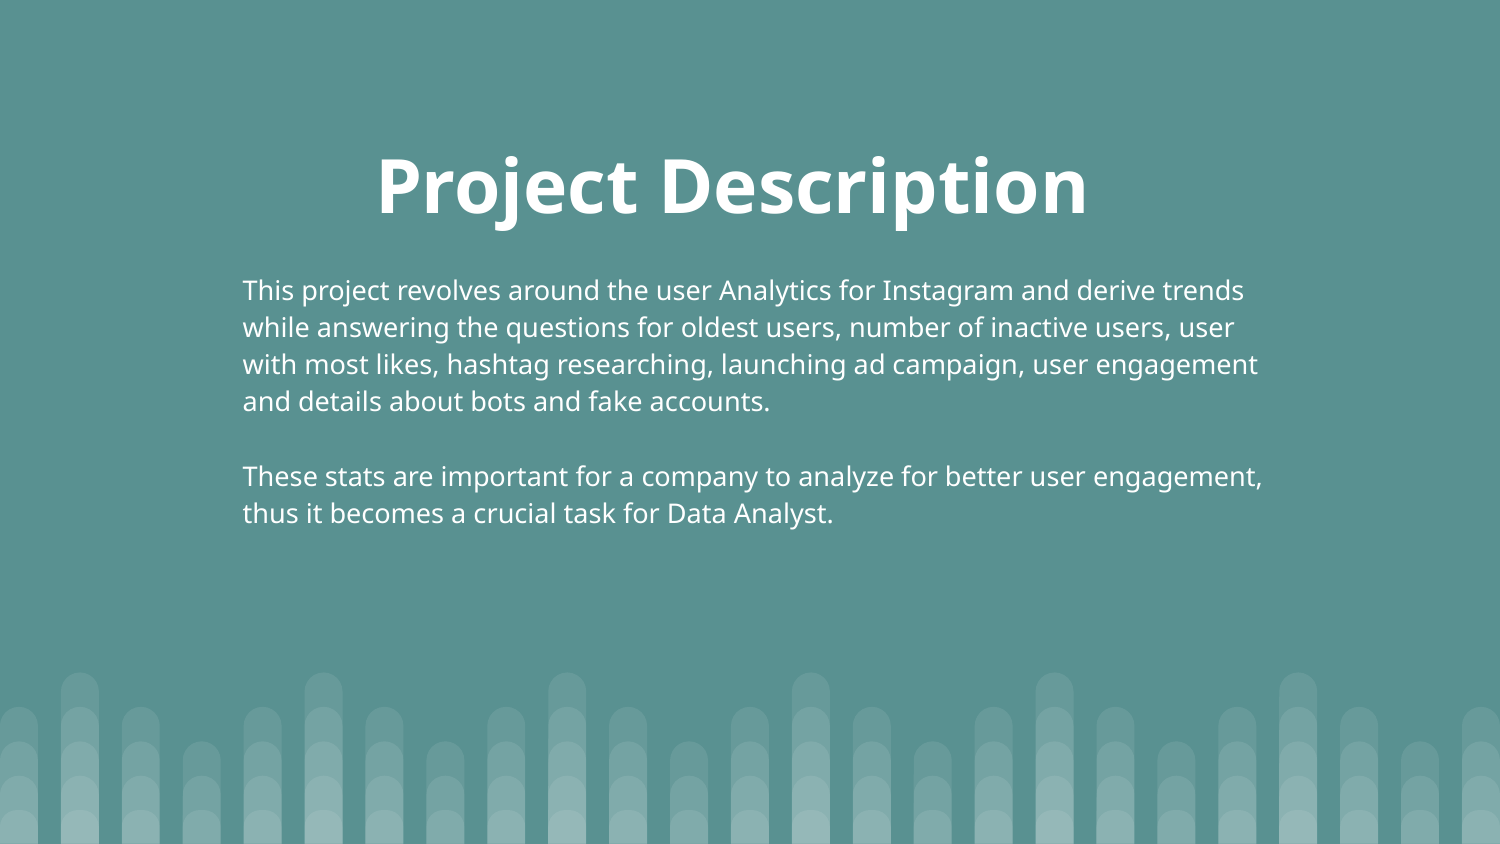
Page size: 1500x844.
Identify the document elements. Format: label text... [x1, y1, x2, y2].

title Project Description [227, 126, 1273, 241]
list This project revolves around the user Analytics for Instagram and derive trends while answering the questions for oldest users, number of inactive users, user with most likes, hashtag researching, launching ad campaign, user engagement and details about bots and fake accounts. These stats are important for a company to analyze for better user engagement, thus it becomes a crucial task for Data Analyst. [227, 253, 1281, 628]
